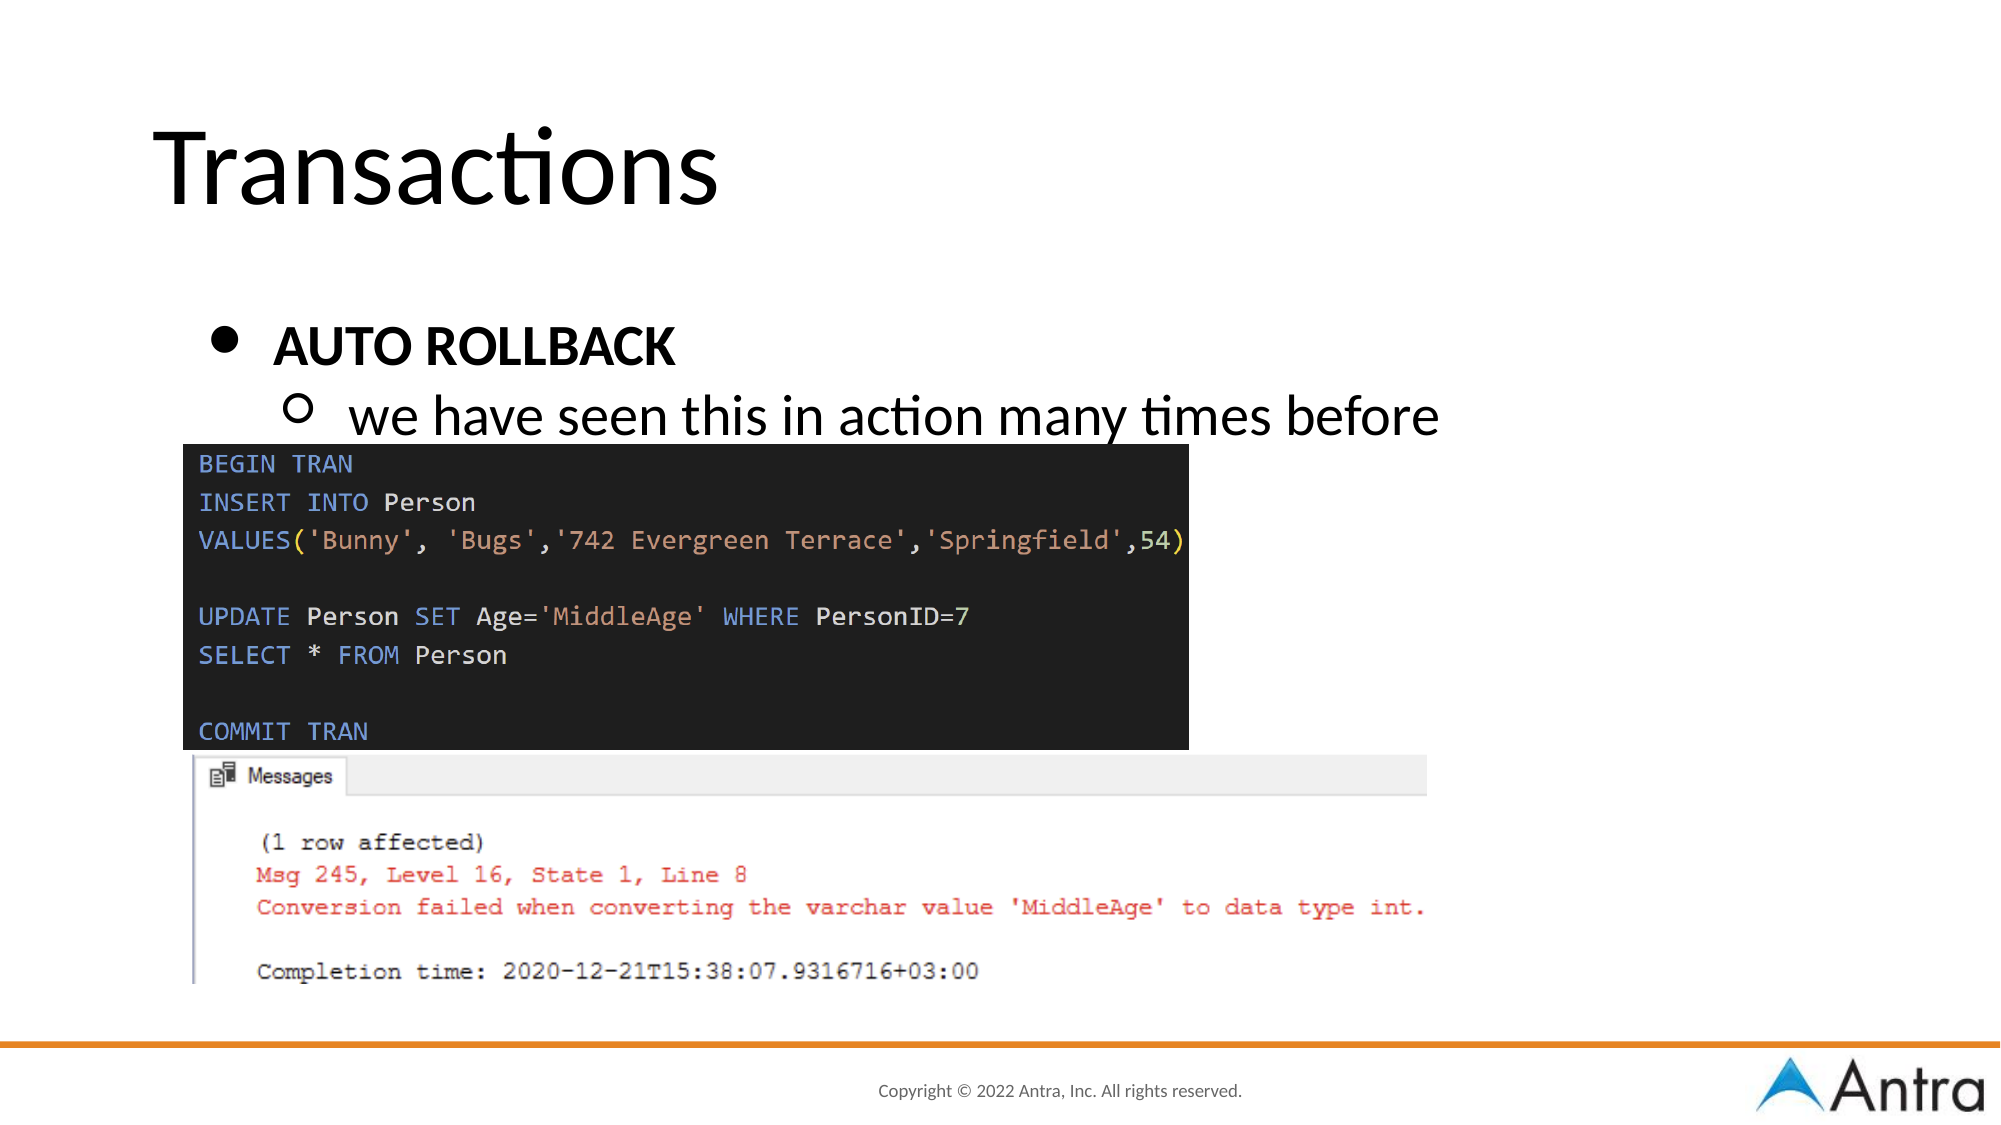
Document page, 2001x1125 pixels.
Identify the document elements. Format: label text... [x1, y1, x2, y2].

text_box AUTO ROLLBACK we have seen this in action many times before [183, 299, 1863, 1014]
text_box Transactions [137, 59, 1863, 278]
picture [183, 444, 1427, 984]
picture [1745, 1048, 1994, 1122]
